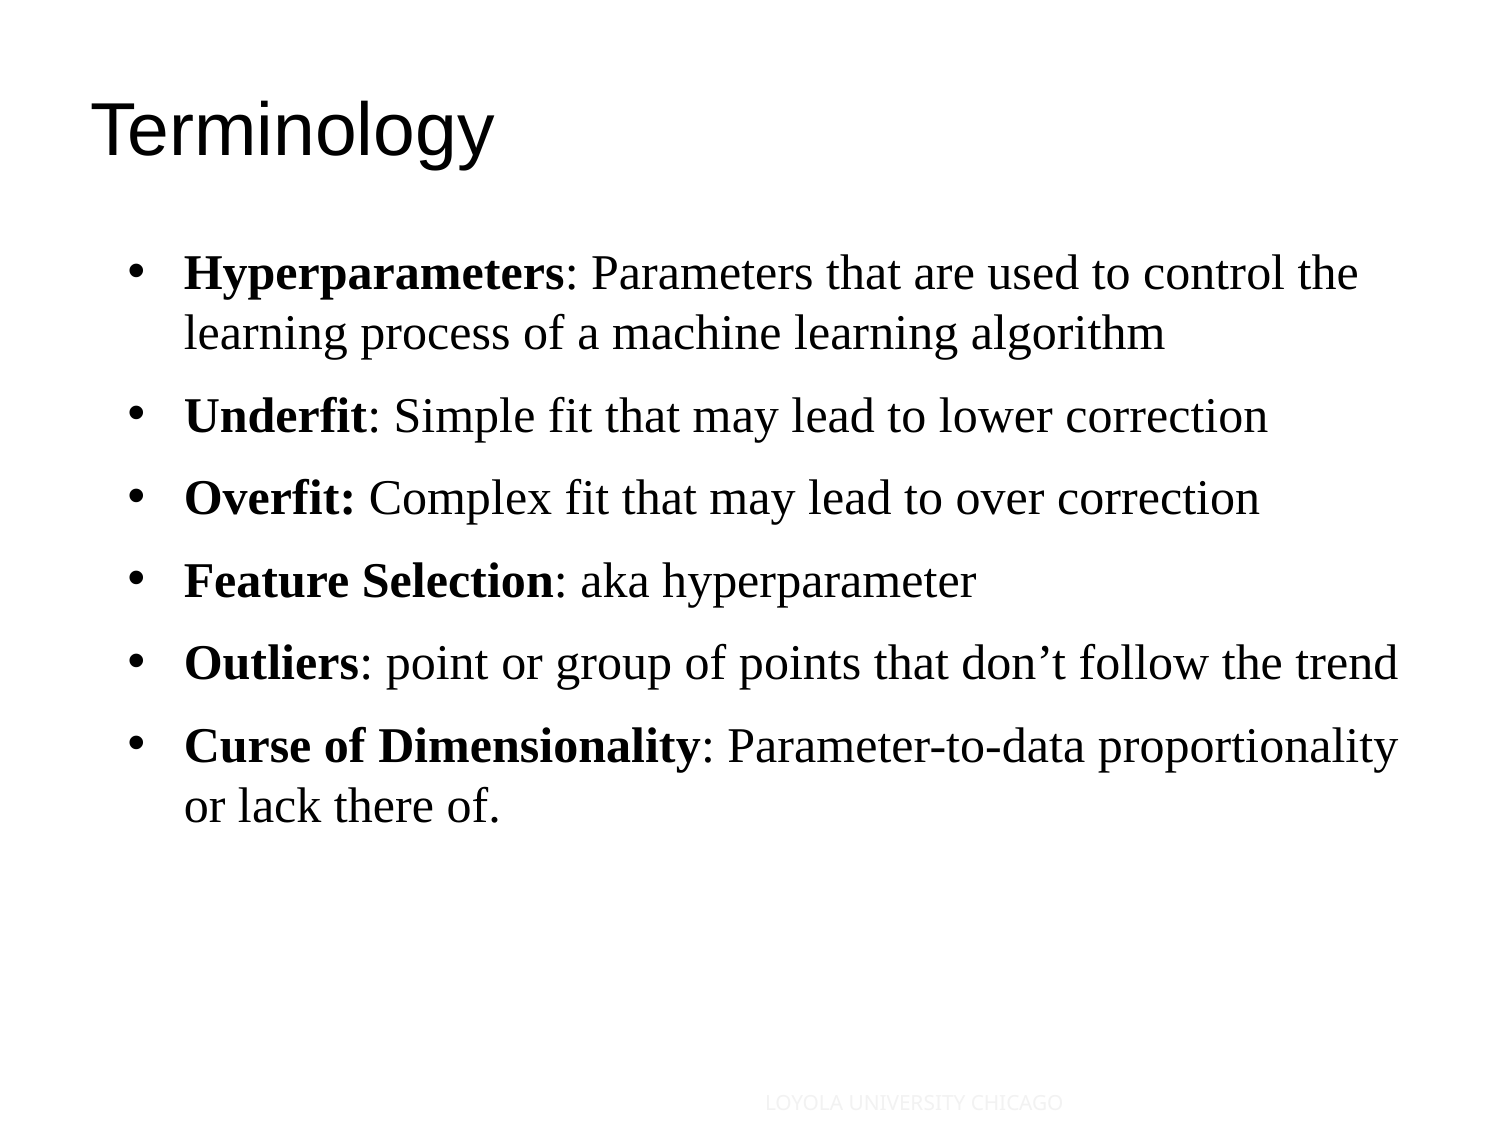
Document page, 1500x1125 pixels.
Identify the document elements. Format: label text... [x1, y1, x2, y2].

list Hyperparameters: Parameters that are used to control the learning process of a machine learning algorithm Underfit: Simple fit that may lead to lower correction Overfit: Complex fit that may lead to over correction Feature Selection: aka hyperparameter Outliers: point or group of points that don’t follow the trend Curse of Dimensionality: Parameter-to-data proportionality or lack there of. [75, 224, 1425, 901]
title Terminology [75, 50, 1425, 201]
